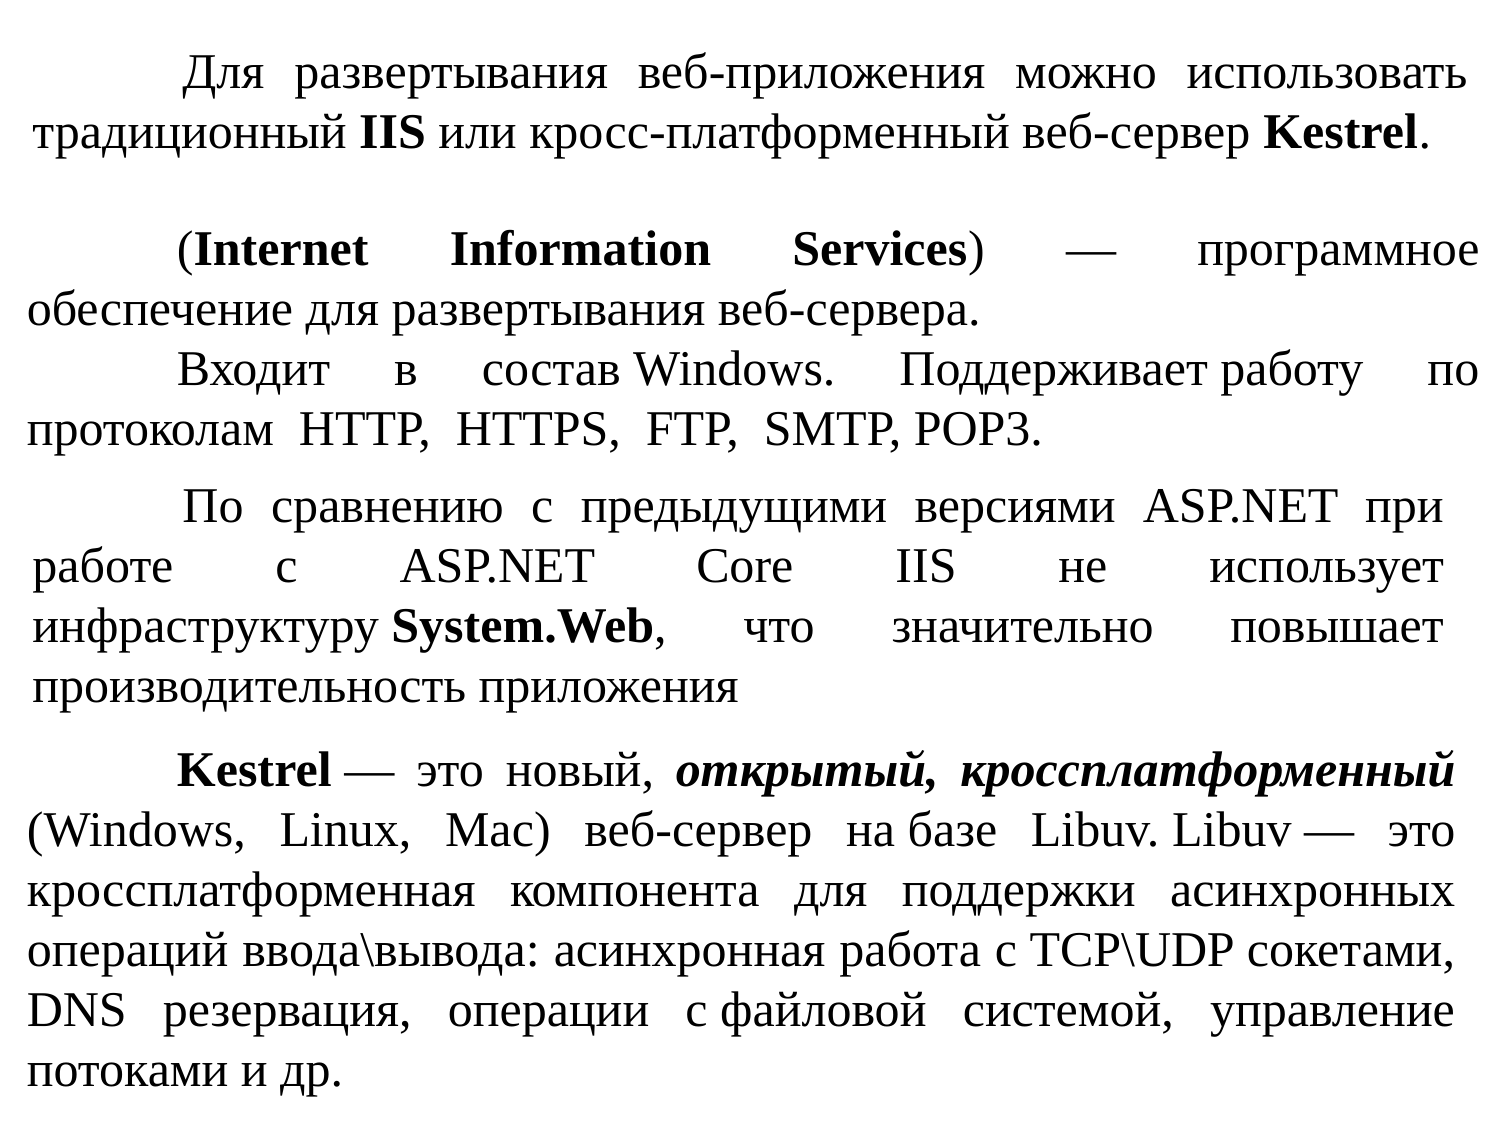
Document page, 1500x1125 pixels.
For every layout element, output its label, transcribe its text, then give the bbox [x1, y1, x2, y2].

text_box По сравнению с предыдущими версиями ASP.NET при работе с ASP.NET Core IIS не использует инфраструктуру System.Web, что значительно повышает производительность приложения [17, 465, 1459, 721]
text_box Для развертывания веб-приложения можно использовать традиционный IIS или кросс-платформенный веб-сервер Kestrel. [17, 30, 1483, 166]
text_box (Internet Information Services) — программное обеспечение для развертывания веб-сервера. Входит в состав Windows. Поддерживает работу по протоколам HTTP, HTTPS, FTP, SMTP, POP3. [12, 208, 1495, 463]
text_box Kestrel — это новый, открытый, кроссплатформенный (Windows, Linux, Mac) веб-сервер на базе Libuv. Libuv — это кроссплатформенная компонента для поддержки асинхронных операций ввода\вывода: асинхронная работа с TCP\UDP сокетами, DNS резервация, операции с файловой системой, управление потоками и др. [12, 728, 1471, 1104]
